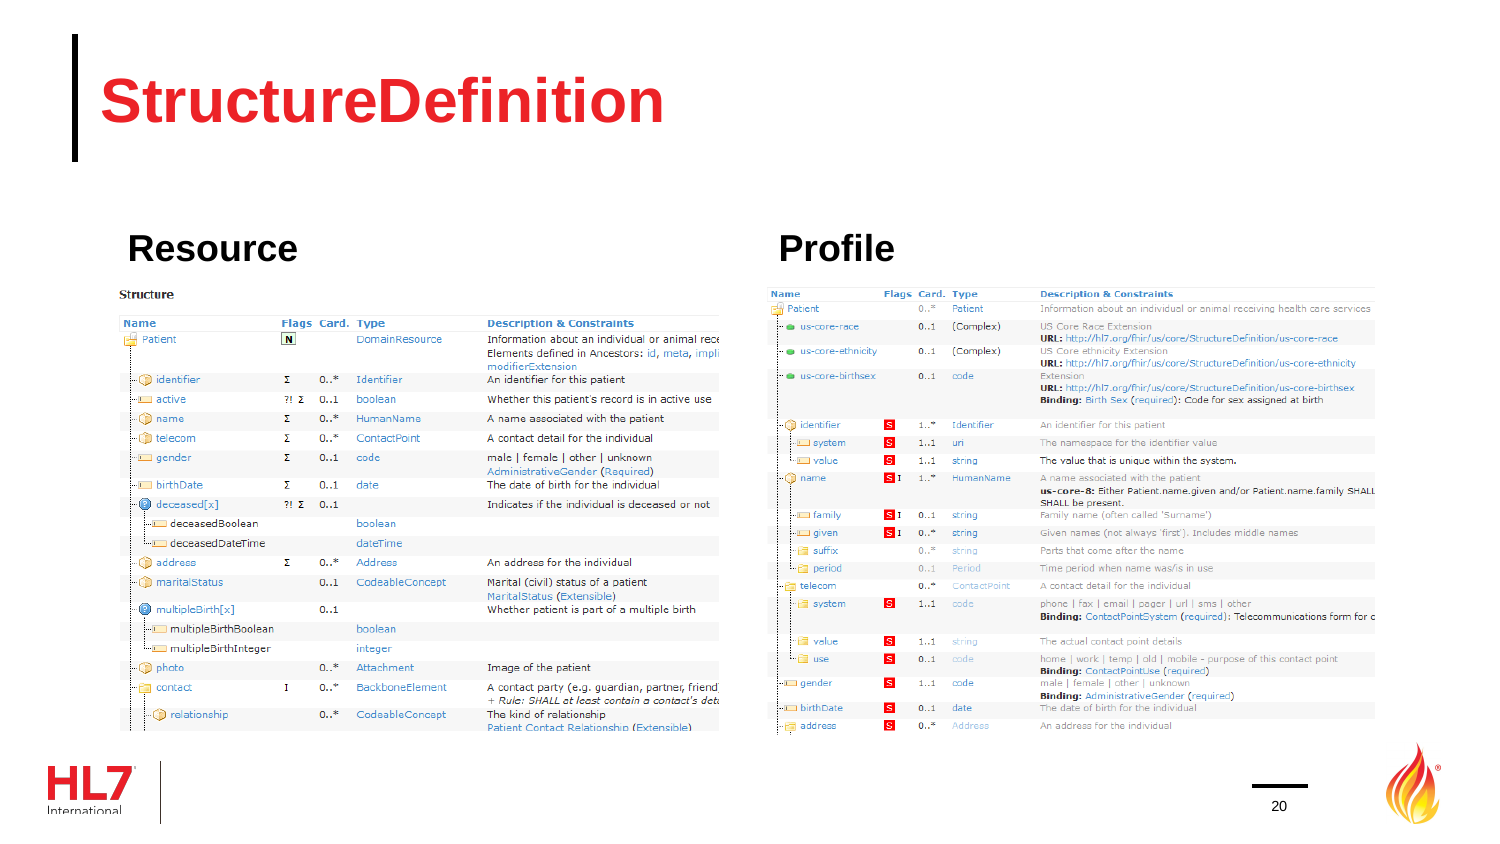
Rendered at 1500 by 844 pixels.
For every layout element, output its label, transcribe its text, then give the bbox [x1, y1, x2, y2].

text_box Profile [763, 216, 911, 277]
picture [762, 280, 1376, 735]
picture [1386, 742, 1441, 824]
title StructureDefinition [100, 33, 1451, 163]
text_box Resource [112, 216, 314, 277]
slide_number 20 [1257, 788, 1302, 815]
picture [106, 283, 719, 732]
picture [48, 766, 136, 814]
